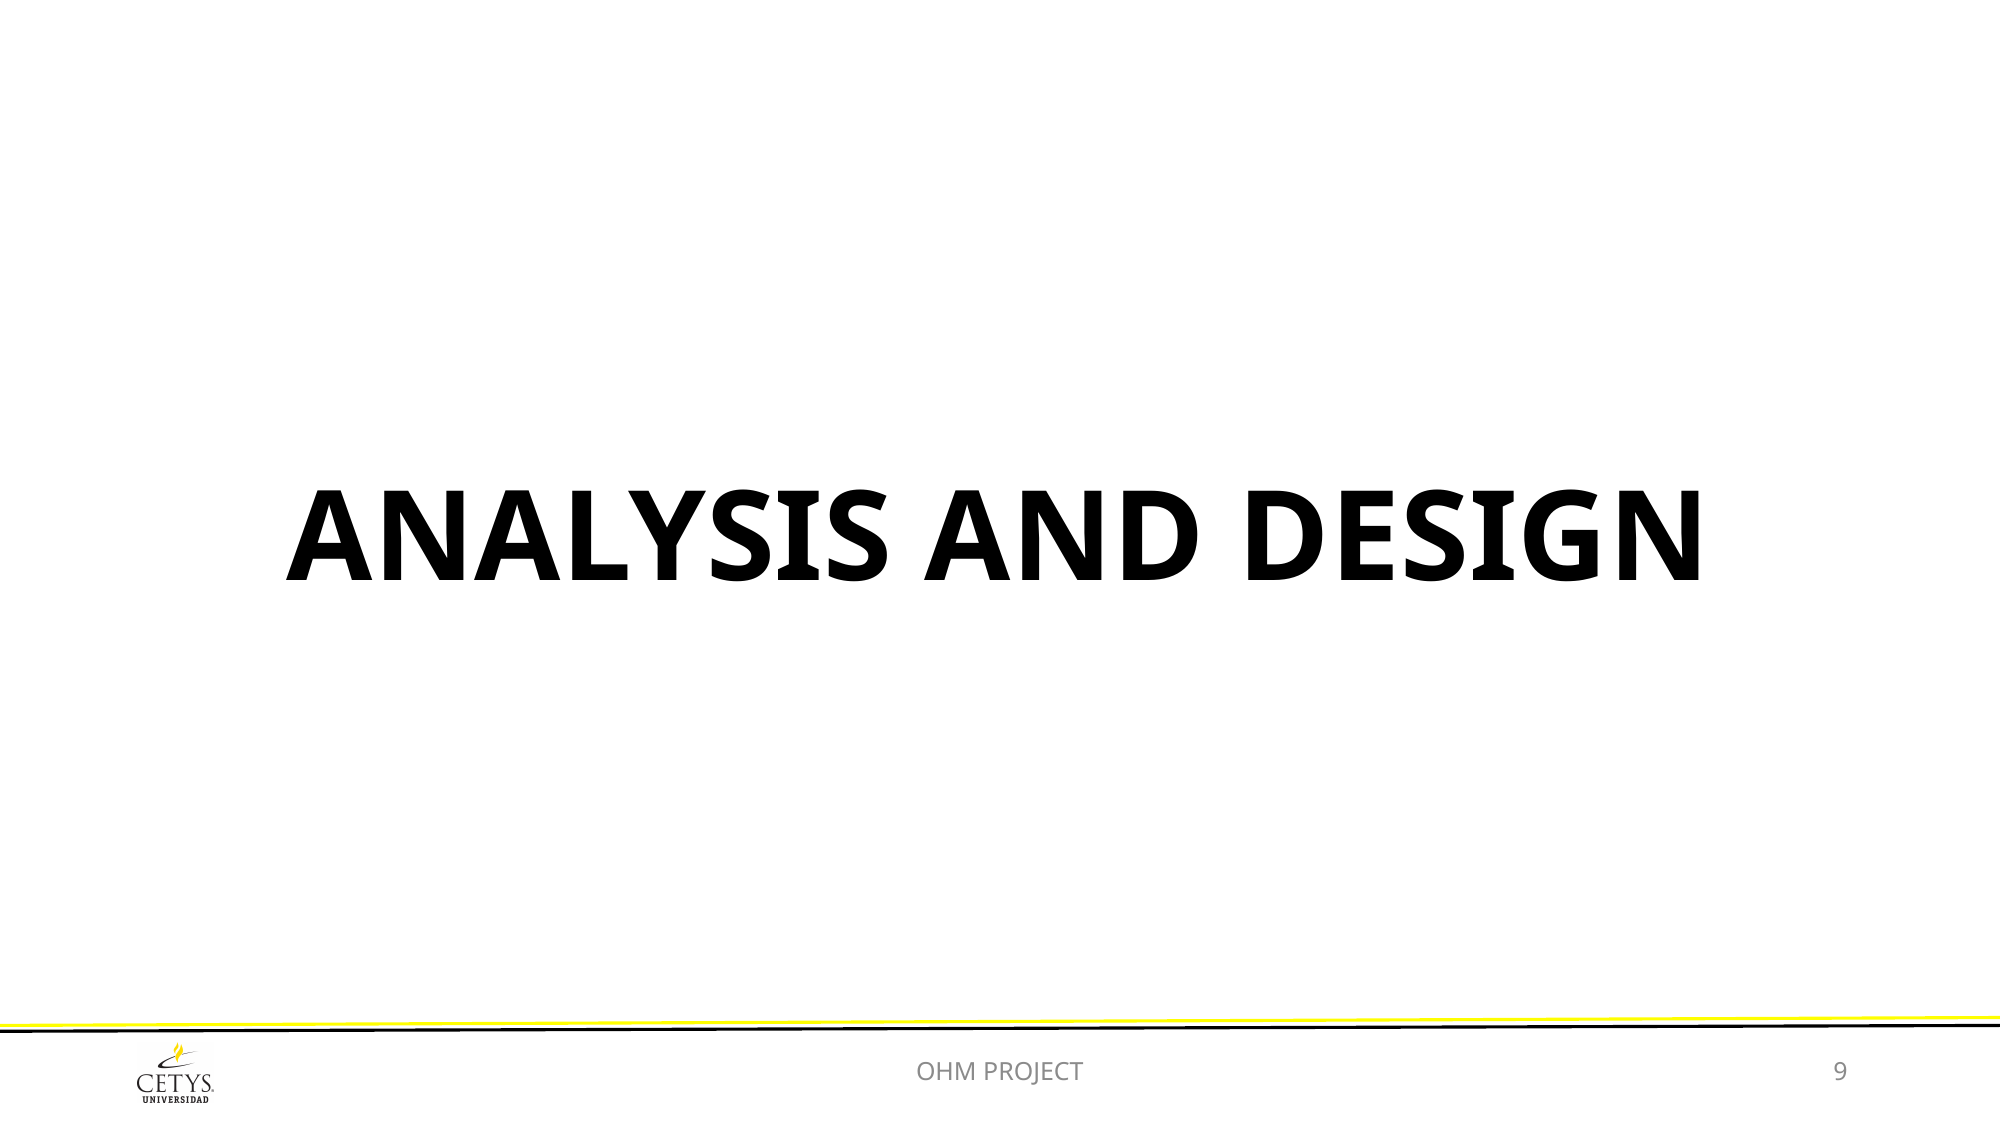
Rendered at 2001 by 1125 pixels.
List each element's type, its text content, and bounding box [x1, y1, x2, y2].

picture [137, 1042, 214, 1103]
slide_number 9 [1412, 1042, 1863, 1103]
footer OHM PROJECT [662, 1042, 1338, 1103]
title ANALYSIS AND DESIGN [136, 462, 1862, 616]
